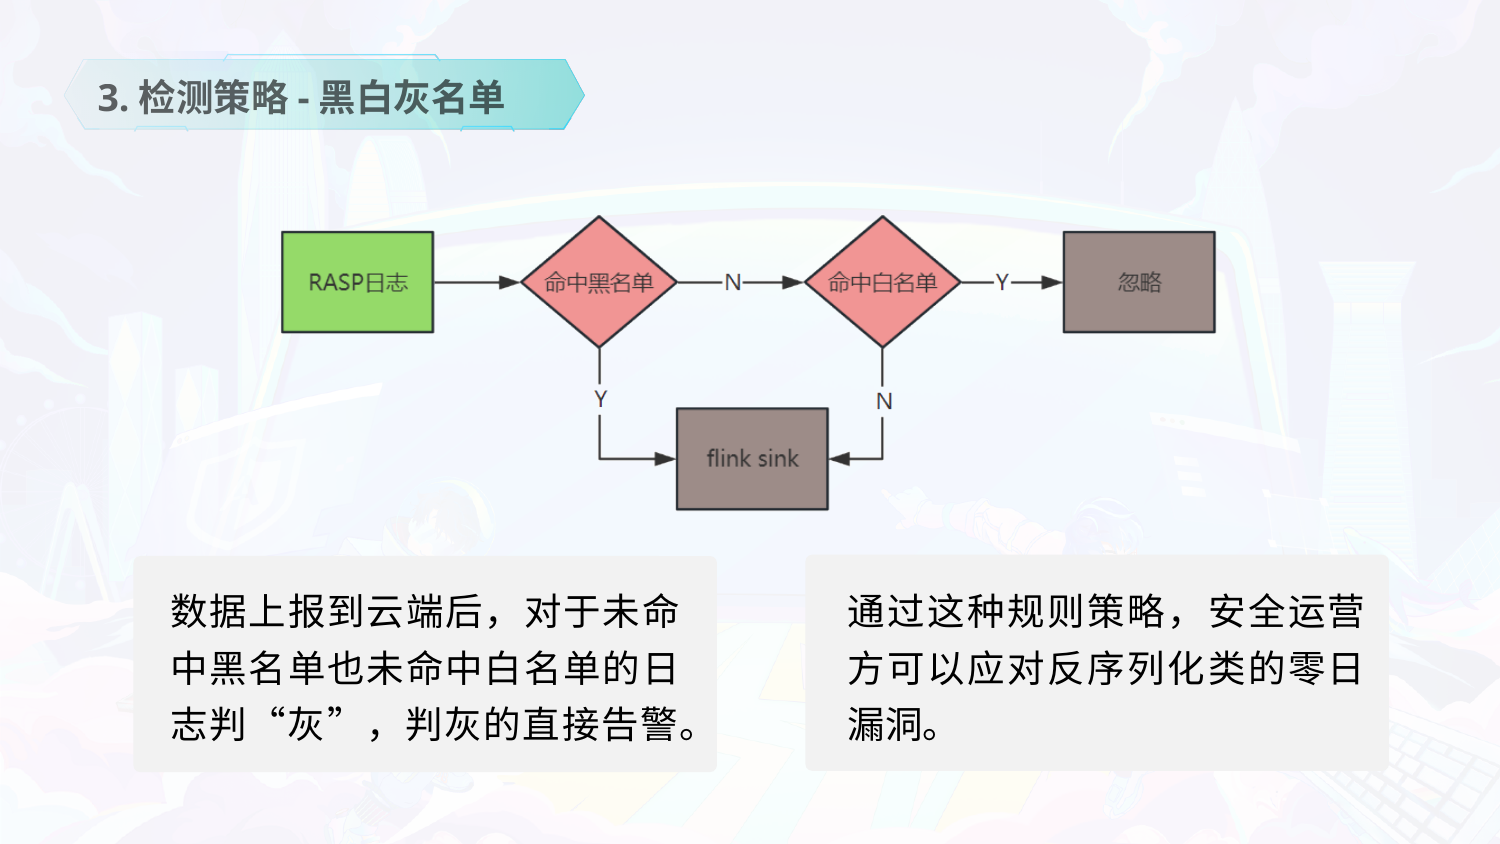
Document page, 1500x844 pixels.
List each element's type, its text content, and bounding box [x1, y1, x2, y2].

picture [49, 40, 589, 141]
text_box 数据上报到云端后，对于未命中黑名单也未命中白名单的日志判“灰”，判灰的直接告警。 [155, 569, 695, 768]
text_box [133, 555, 717, 773]
picture [277, 172, 1221, 520]
text_box 3.检测策略-黑白灰名单 [89, 66, 781, 129]
text_box 通过这种规则策略，安全运营方可以应对反序列化类的零日漏洞。 [833, 569, 1381, 758]
text_box [805, 554, 1389, 771]
